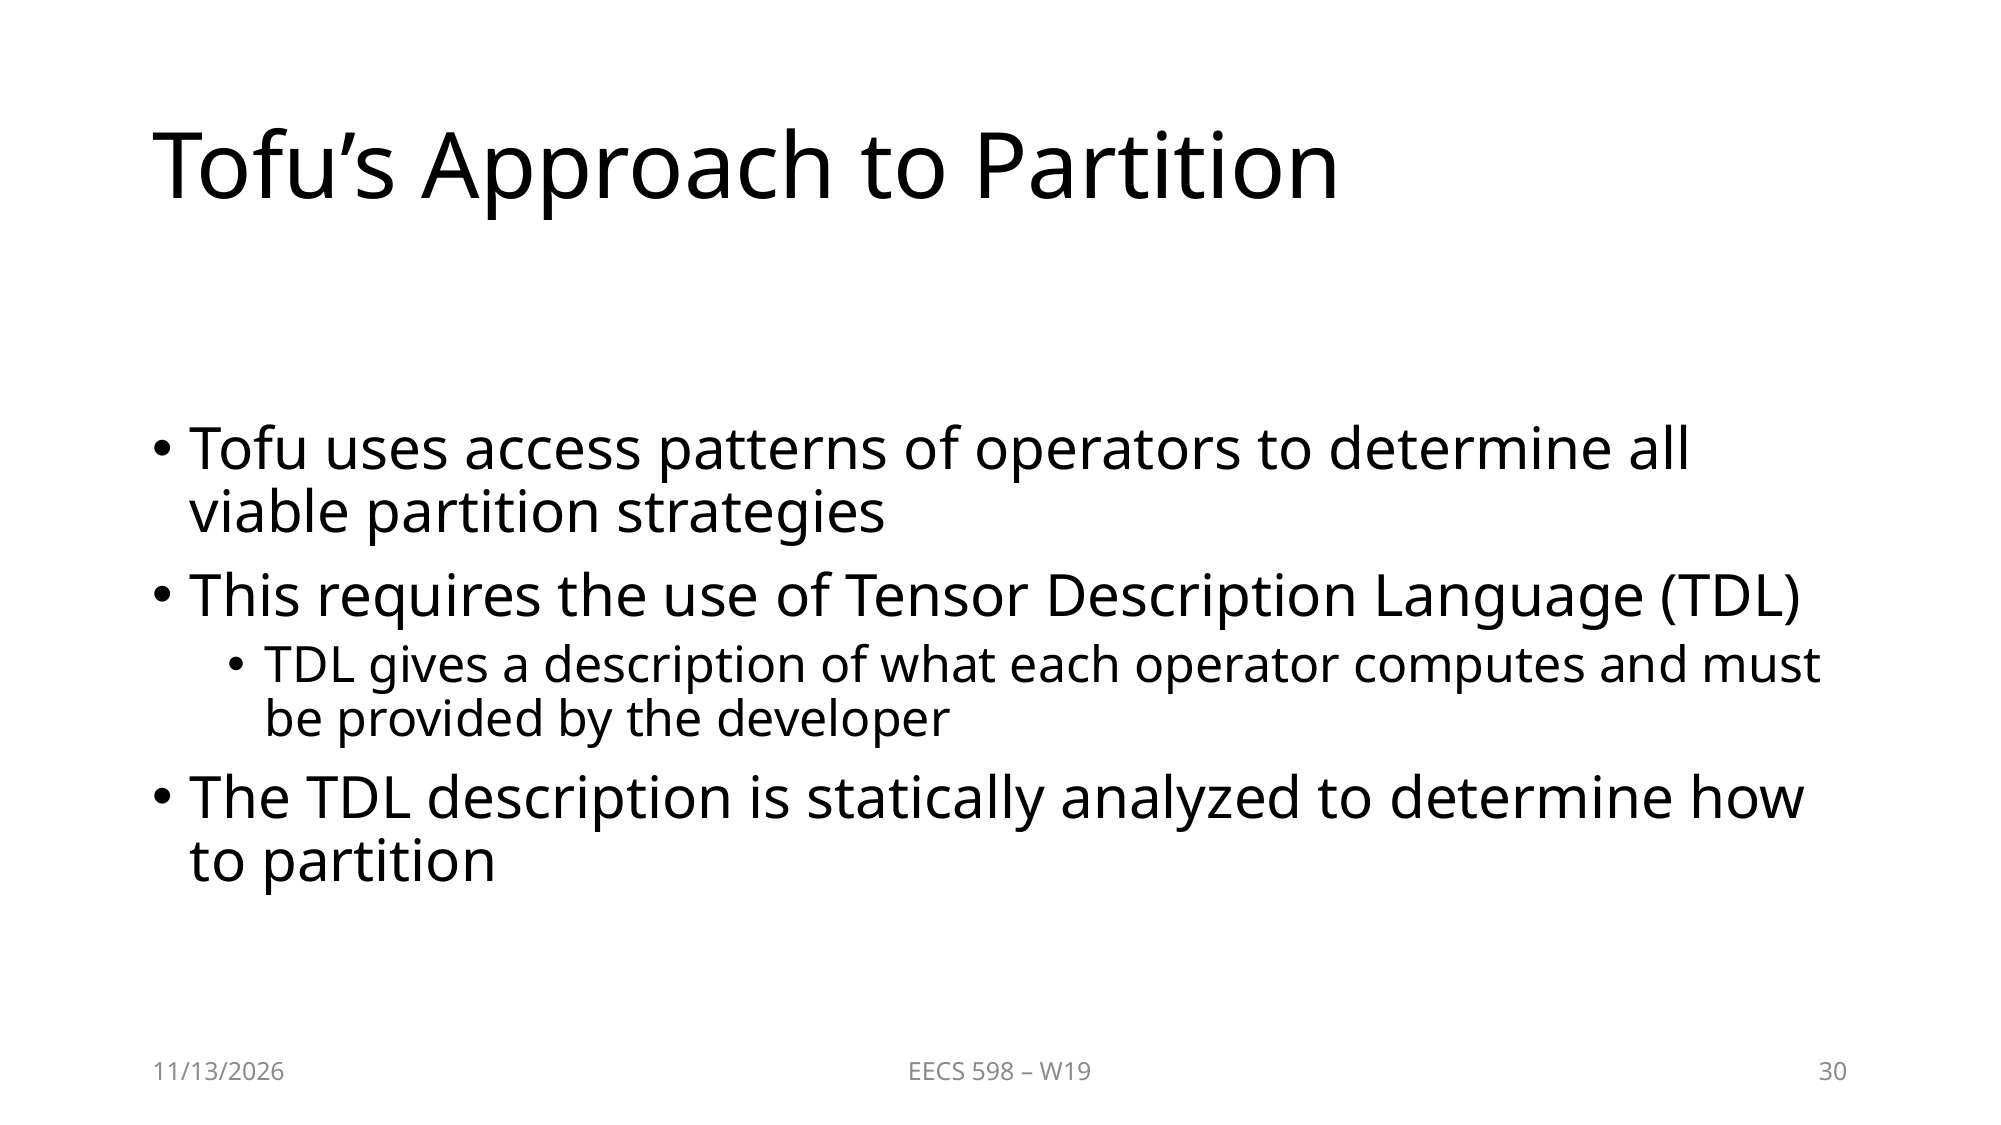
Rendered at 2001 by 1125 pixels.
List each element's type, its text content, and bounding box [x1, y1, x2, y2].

title Tofu’s Approach to Partition [137, 59, 1863, 278]
list Tofu uses access patterns of operators to determine all viable partition strategies This requires the use of Tensor Description Language (TDL) TDL gives a description of what each operator computes and must be provided by the developer The TDL description is statically analyzed to determine how to partition [137, 299, 1863, 1014]
slide_number 30 [1412, 1042, 1863, 1103]
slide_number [137, 1042, 588, 1103]
footer EECS 598 – W19 [662, 1042, 1338, 1103]
